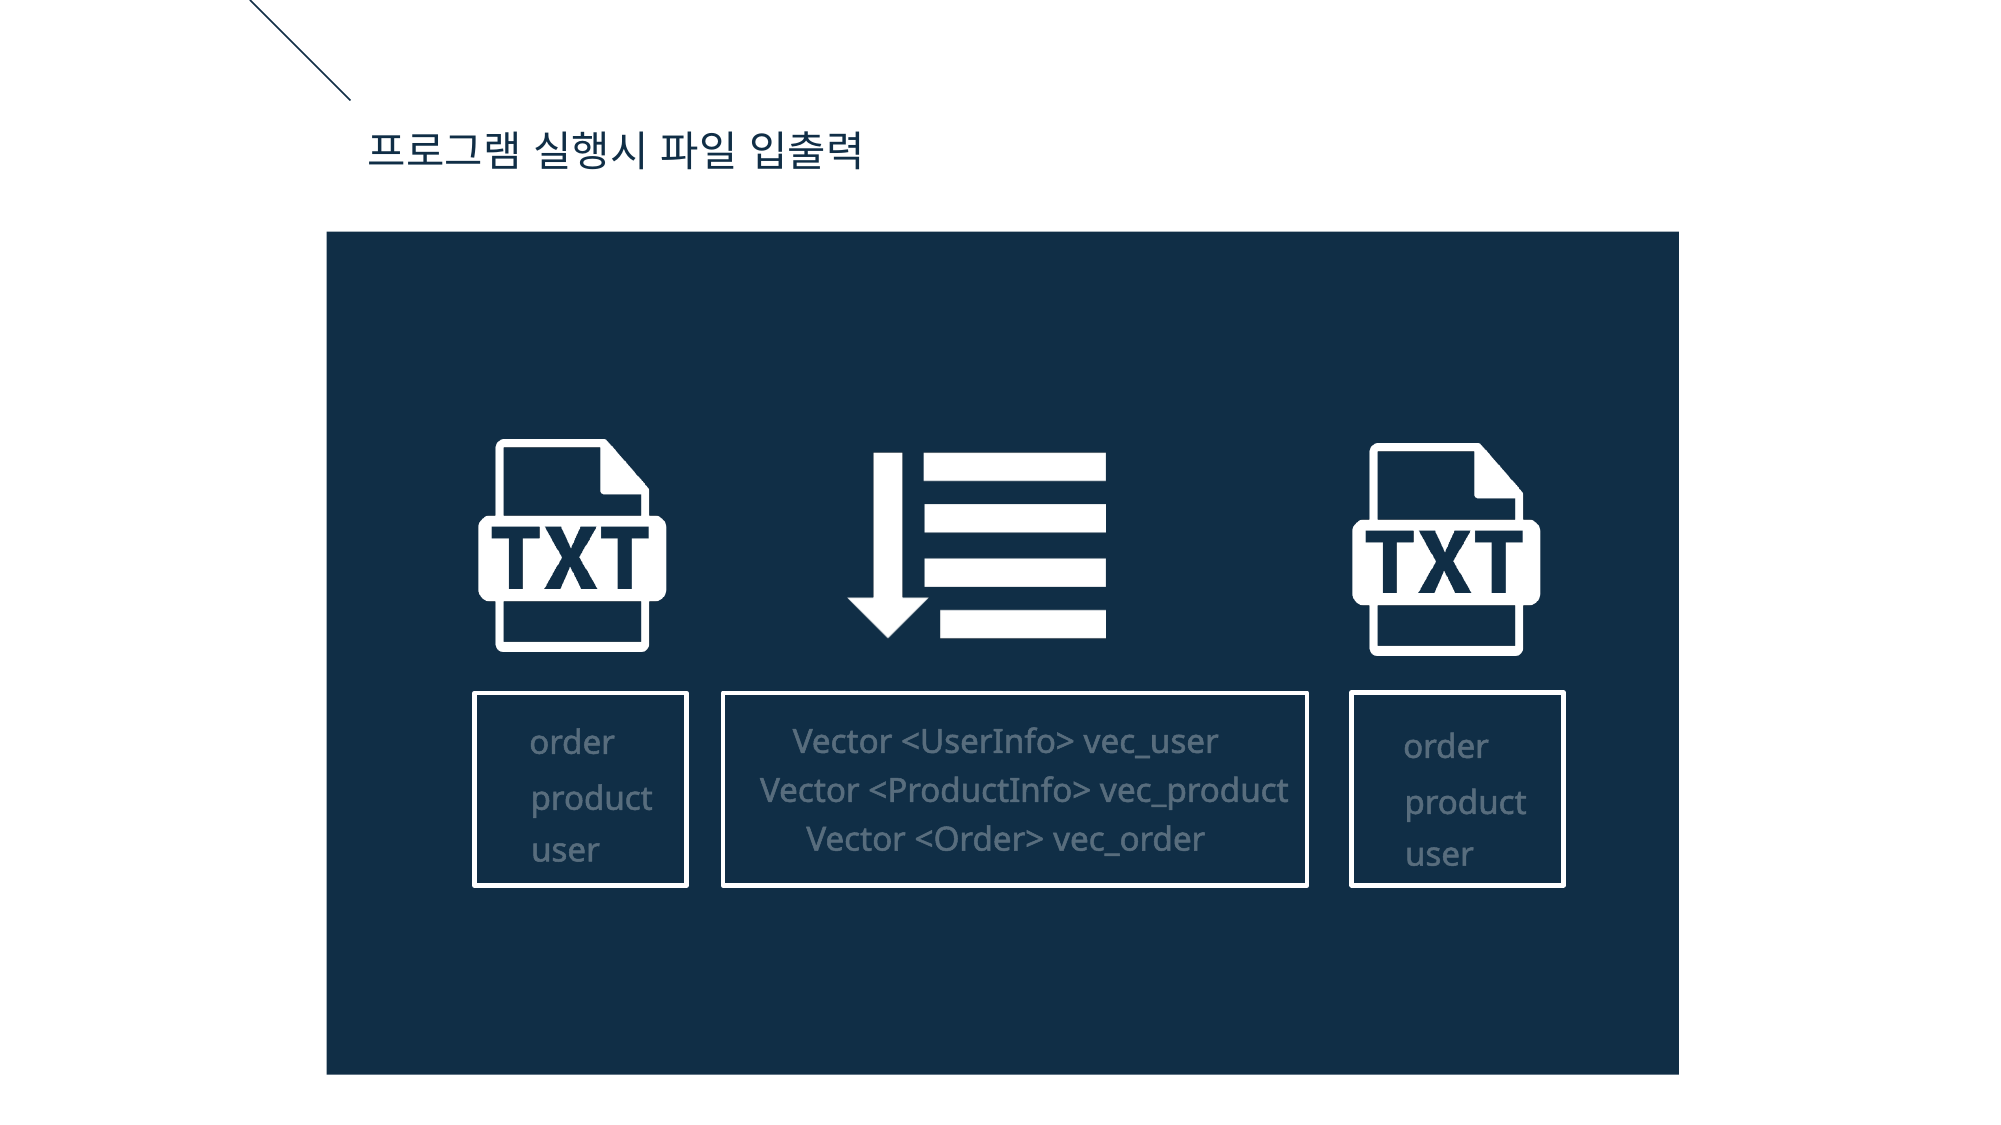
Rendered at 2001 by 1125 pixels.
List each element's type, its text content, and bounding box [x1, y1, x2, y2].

text_box [721, 691, 1309, 888]
text_box [473, 691, 688, 888]
text_box [325, 230, 1681, 1077]
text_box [249, 0, 351, 101]
picture [847, 416, 1106, 675]
picture [1339, 443, 1553, 656]
text_box 프로그램 실행시 파일 입출력 [352, 117, 880, 182]
picture [465, 439, 679, 652]
text_box [1350, 691, 1566, 887]
